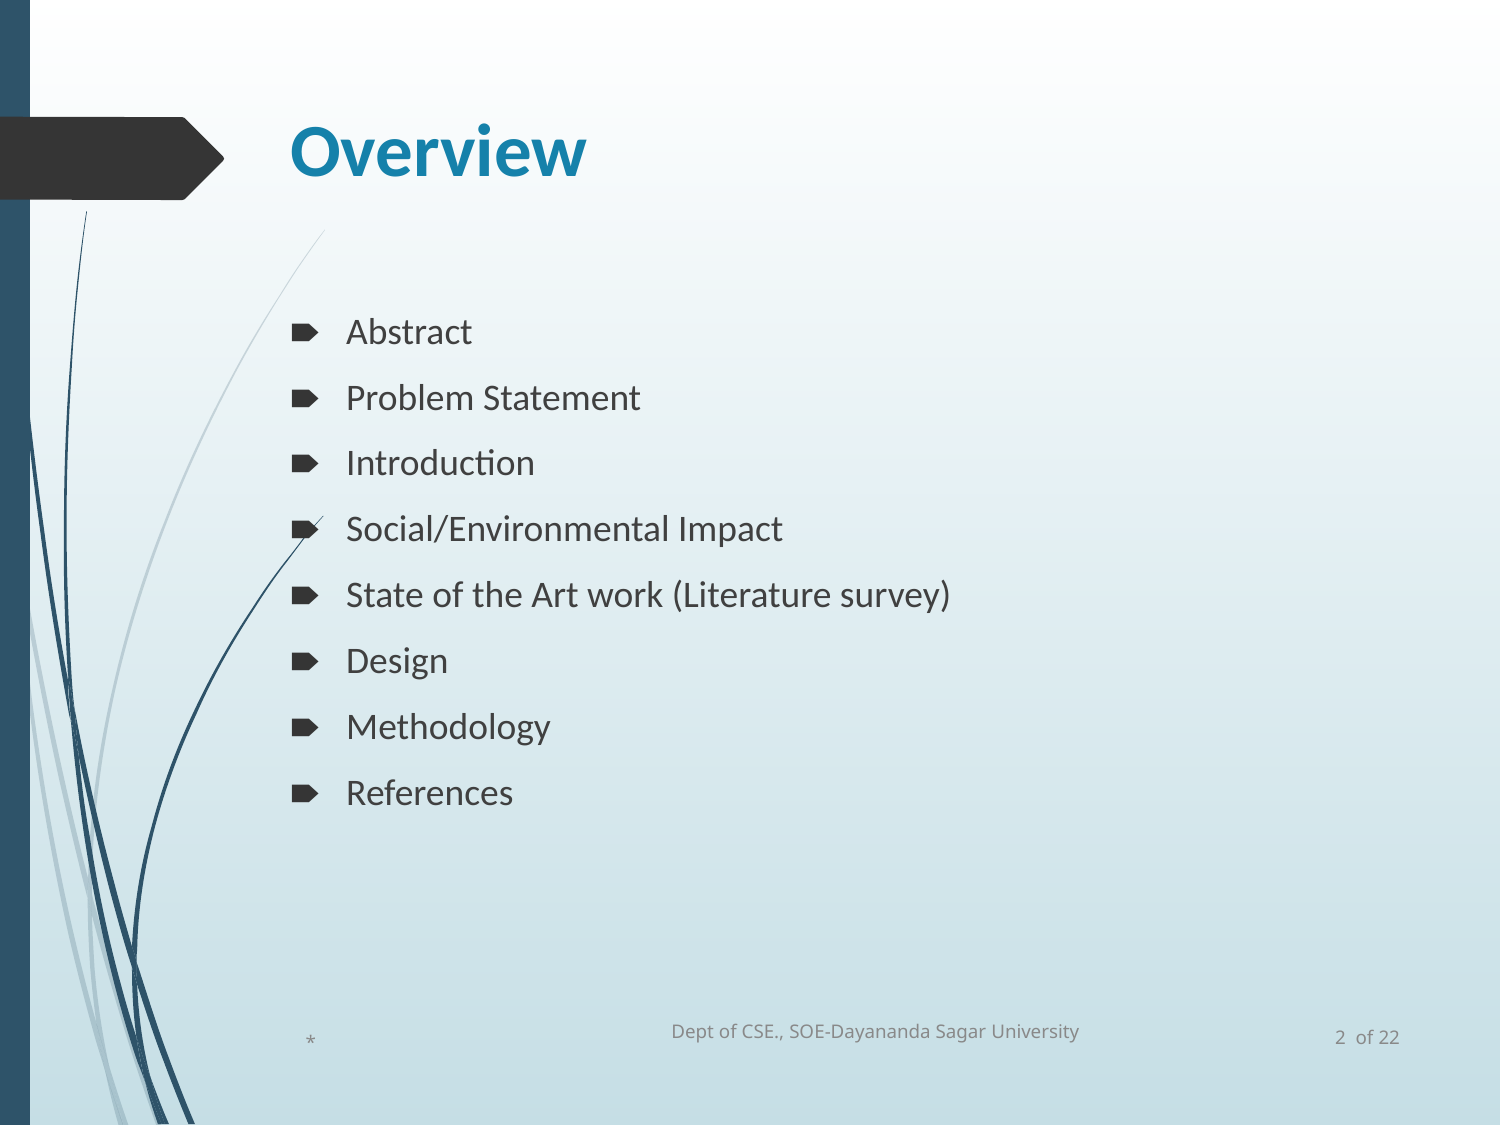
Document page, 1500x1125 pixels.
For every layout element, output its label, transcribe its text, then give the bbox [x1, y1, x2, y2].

list Abstract Problem Statement Introduction Social/Environmental Impact State of the Art work (Literature survey) Design Methodology References [275, 299, 1357, 919]
text_box Dept of CSE., SOE-Dayananda Sagar University [474, 1001, 1275, 1062]
title Overview [275, 94, 1356, 217]
slide_number 2 of 22 [1303, 1007, 1432, 1068]
text_box * [155, 1011, 331, 1073]
